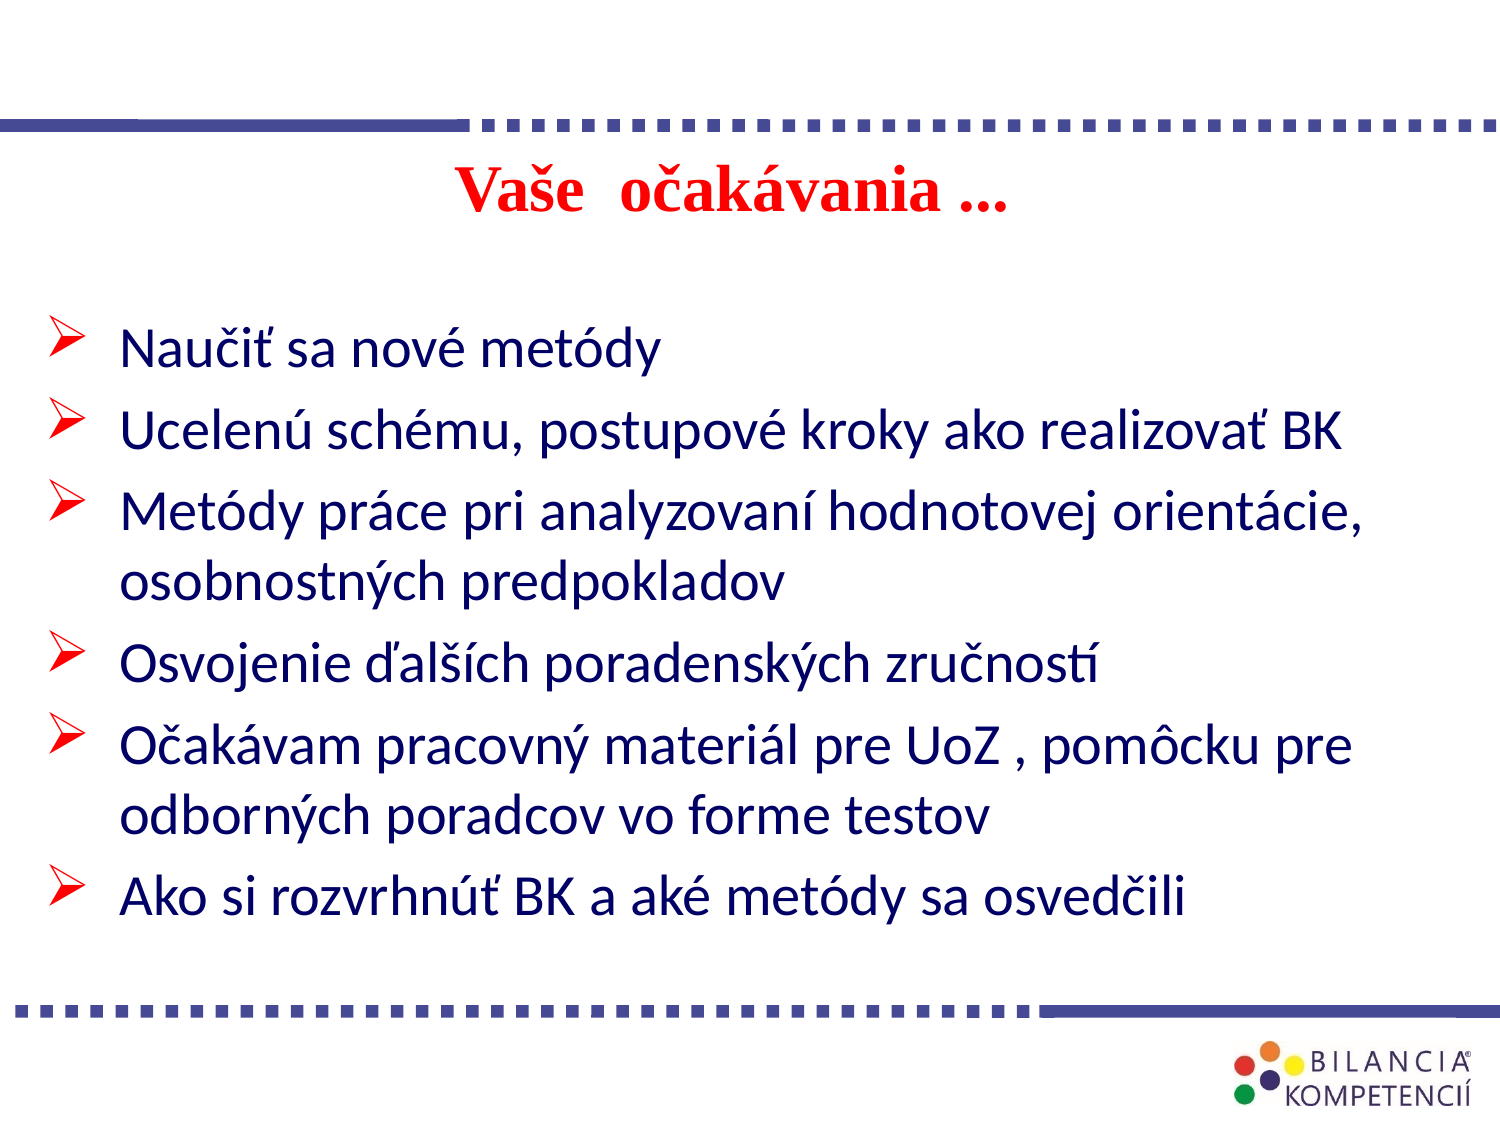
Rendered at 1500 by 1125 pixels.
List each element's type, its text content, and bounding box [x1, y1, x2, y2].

subtitle Naučiť sa nové metódy Ucelenú schému, postupové kroky ako realizovať BK Metódy práce pri analyzovaní hodnotovej orientácie, osobnostných predpokladov Osvojenie ďalších poradenských zručností Očakávam pracovný materiál pre UoZ , pomôcku pre odborných poradcov vo forme testov Ako si rozvrhnúť BK a aké metódy sa osvedčili [29, 219, 1436, 985]
title Vaše očakávania ... [76, 137, 1388, 219]
picture [1234, 1041, 1471, 1106]
